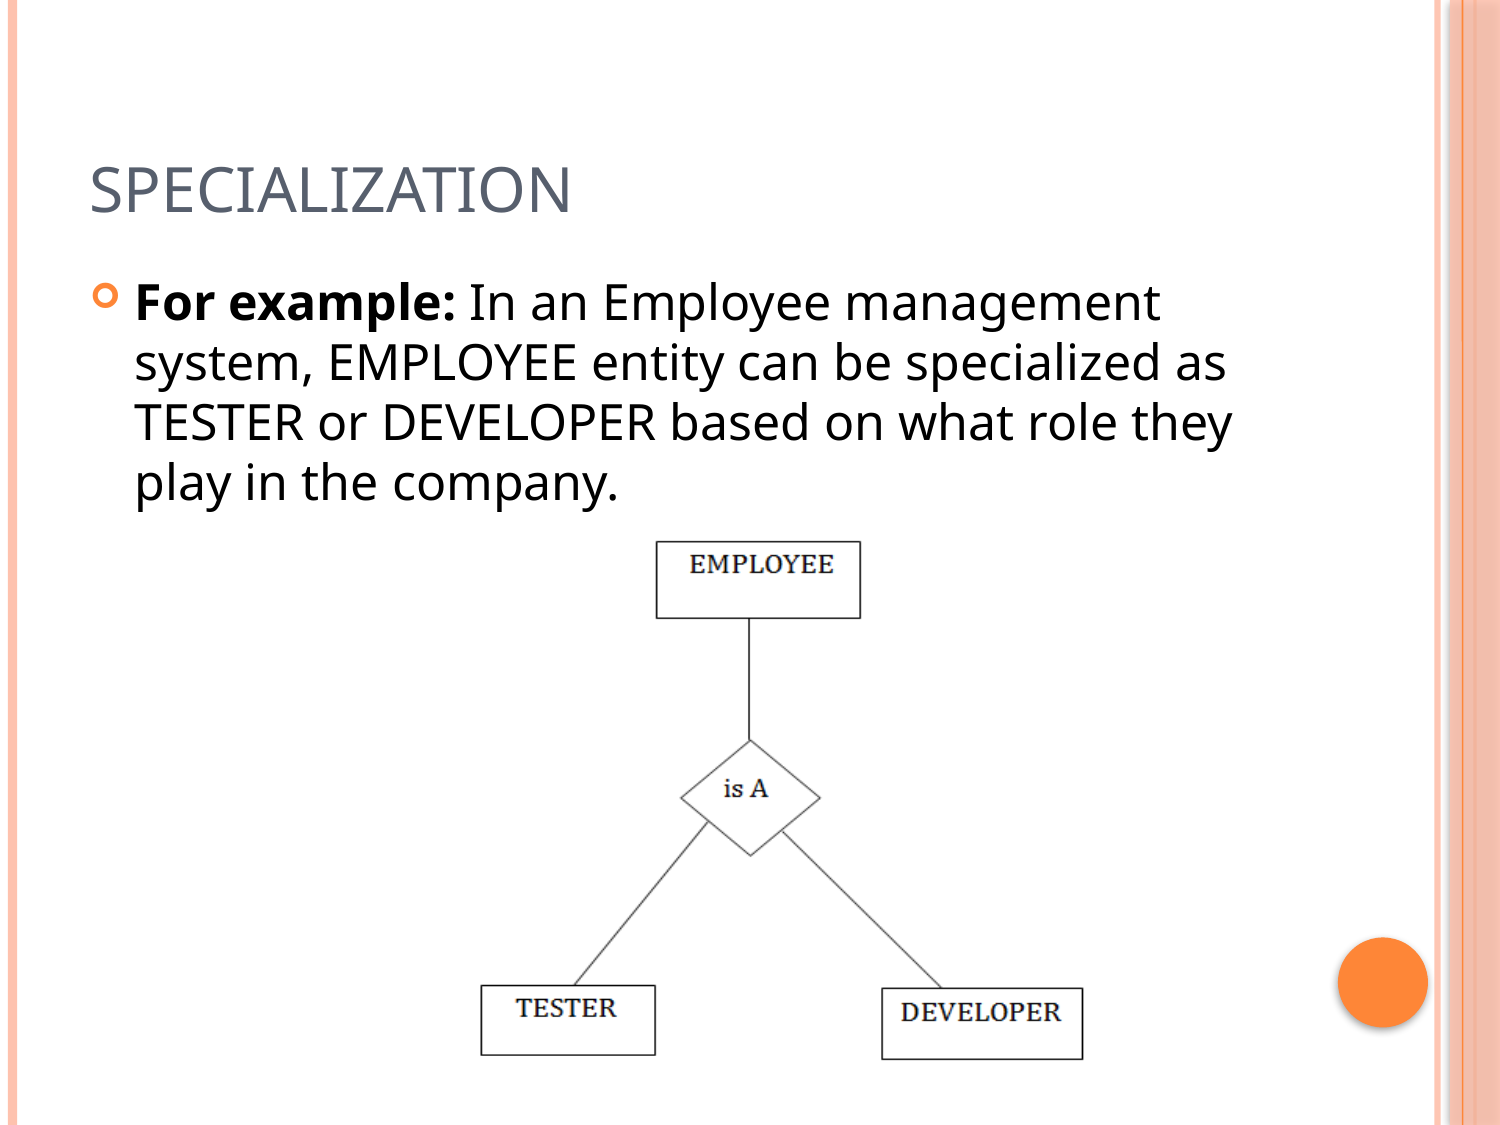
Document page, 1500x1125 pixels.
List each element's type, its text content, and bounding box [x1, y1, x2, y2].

picture [436, 511, 1118, 1088]
list For example: In an Employee management system, EMPLOYEE entity can be specialized as TESTER or DEVELOPER based on what role they play in the company. [75, 262, 1300, 1062]
title Specialization [75, 45, 1300, 233]
